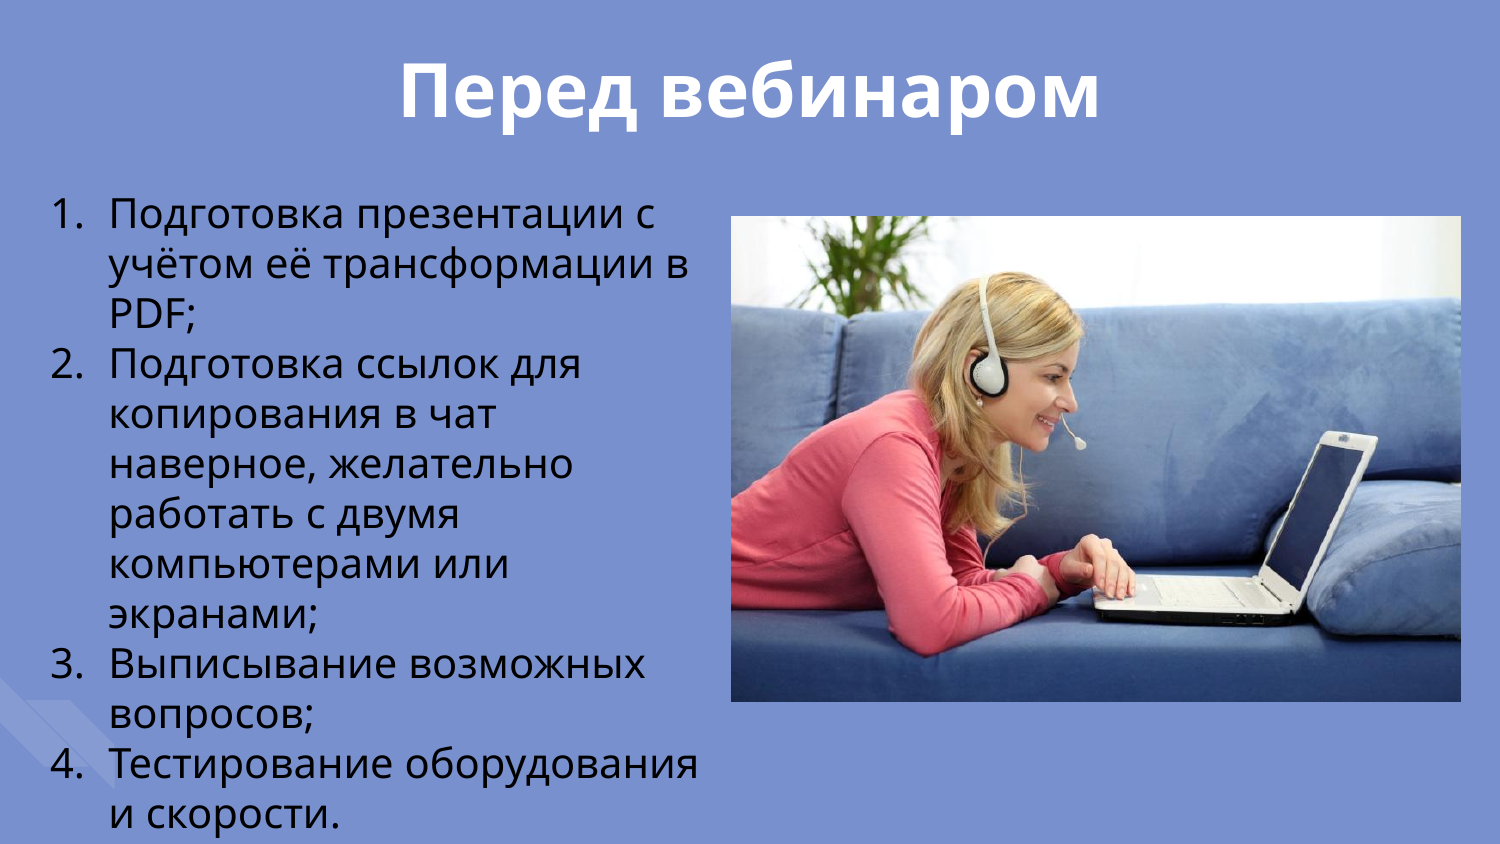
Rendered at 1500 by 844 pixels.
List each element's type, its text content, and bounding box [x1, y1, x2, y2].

picture [731, 216, 1462, 703]
list Перед вебинаром [220, 0, 1280, 155]
text_box Подготовка презентации с учётом её трансформации в PDF; Подготовка ссылок для копирования в чат наверное, желательно работать с двумя компьютерами или экранами; Выписывание возможных вопросов; Тестирование оборудования и скорости. [18, 172, 717, 741]
